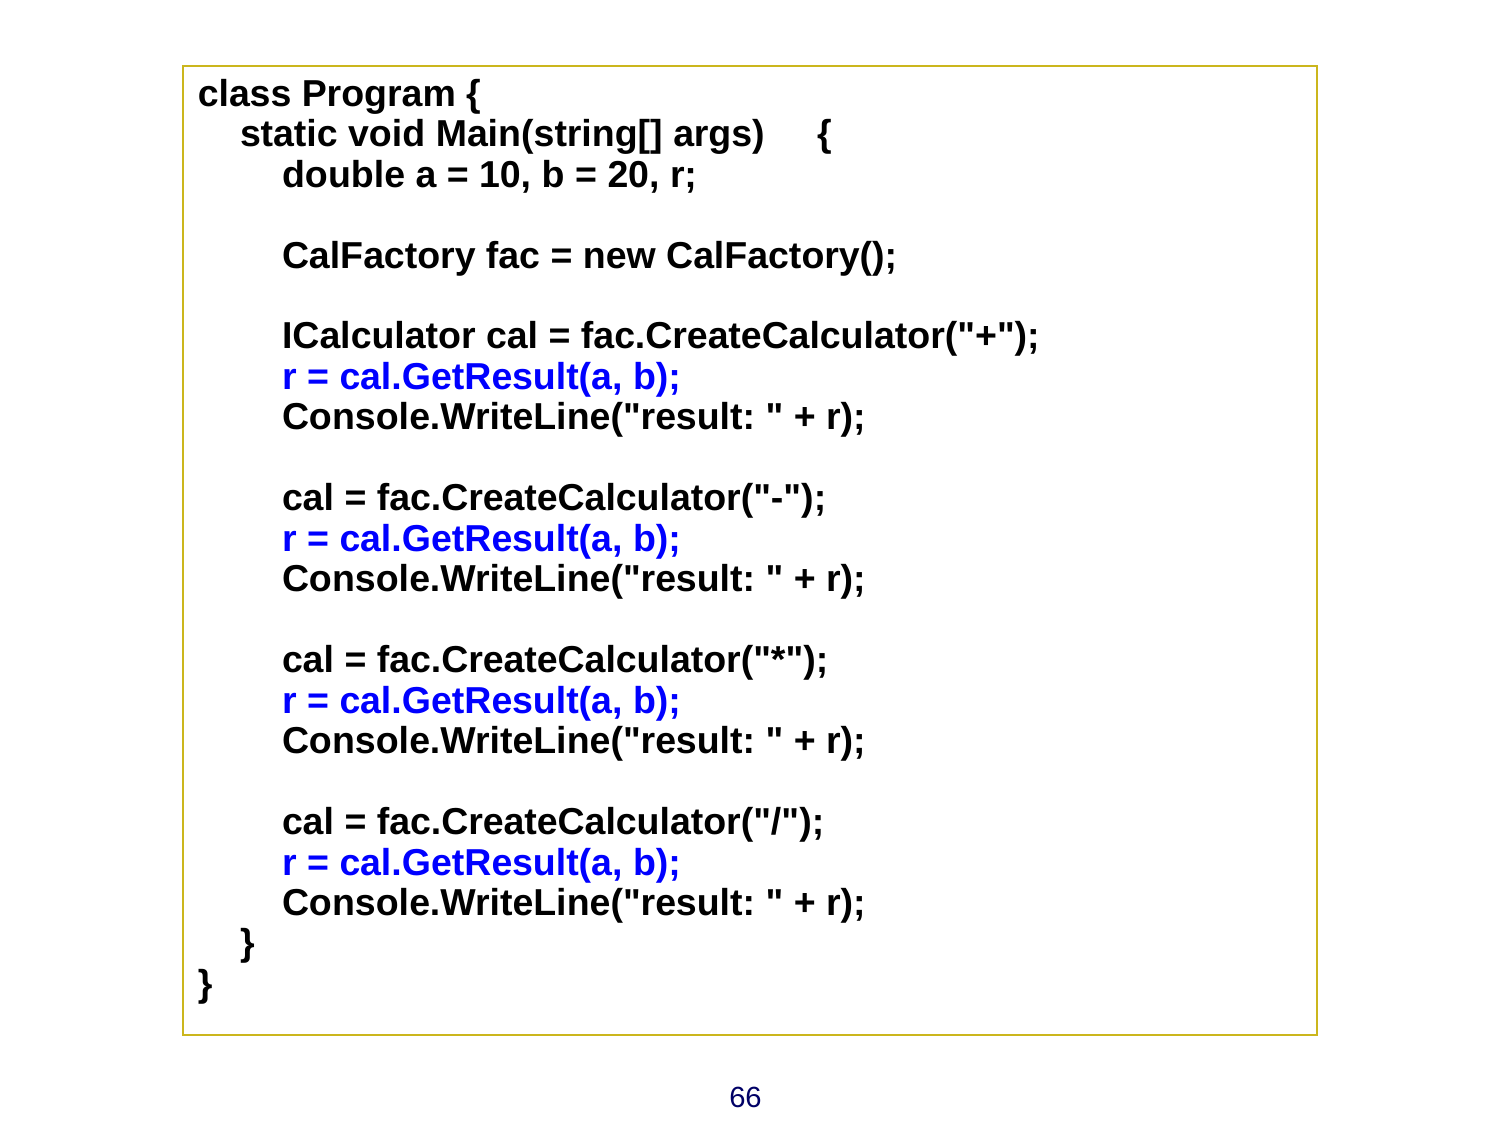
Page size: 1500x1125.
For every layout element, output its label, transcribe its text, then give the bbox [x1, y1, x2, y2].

slide_number 66 [667, 1070, 777, 1102]
list class Program { static void Main(string[] args) { double a = 10, b = 20, r; CalFactory fac = new CalFactory(); ICalculator cal = fac.CreateCalculator("+"); r = cal.GetResult(a, b); Console.WriteLine("result: " + r); cal = fac.CreateCalculator("-"); r = cal.GetResult(a, b); Console.WriteLine("result: " + r); cal = fac.CreateCalculator("*"); r = cal.GetResult(a, b); Console.WriteLine("result: " + r); cal = fac.CreateCalculator("/"); r = cal.GetResult(a, b); Console.WriteLine("result: " + r); } } [183, 66, 1317, 1035]
